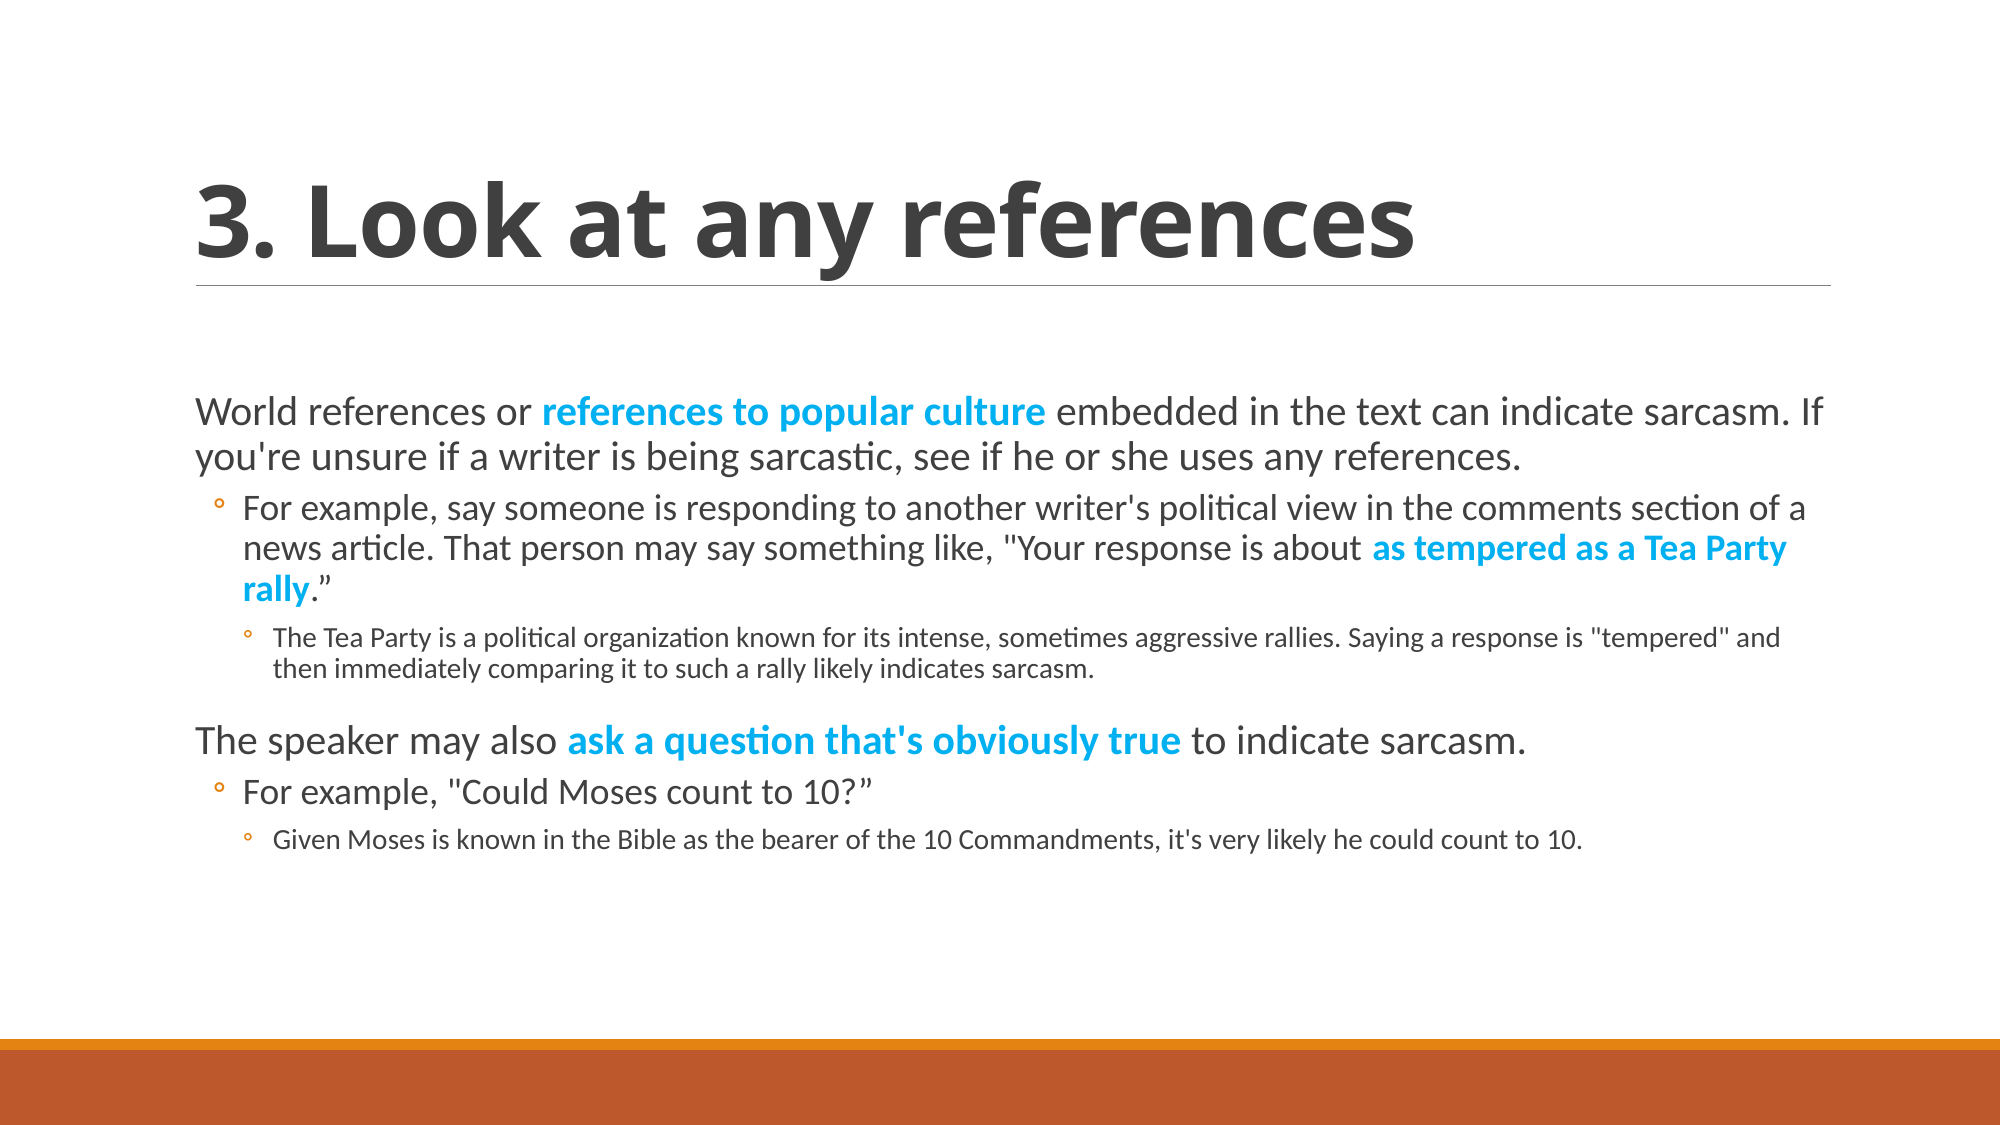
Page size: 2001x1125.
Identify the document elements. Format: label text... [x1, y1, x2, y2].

list World references or references to popular culture embedded in the text can indicate sarcasm. If you're unsure if a writer is being sarcastic, see if he or she uses any references. For example, say someone is responding to another writer's political view in the comments section of a news article. That person may say something like, "Your response is about as tempered as a Tea Party rally.” The Tea Party is a political organization known for its intense, sometimes aggressive rallies. Saying a response is "tempered" and then immediately comparing it to such a rally likely indicates sarcasm. The speaker may also ask a question that's obviously true to indicate sarcasm. For example, "Could Moses count to 10?” Given Moses is known in the Bible as the bearer of the 10 Commandments, it's very likely he could count to 10. [180, 302, 1830, 963]
title 3. Look at any references [180, 47, 1830, 285]
